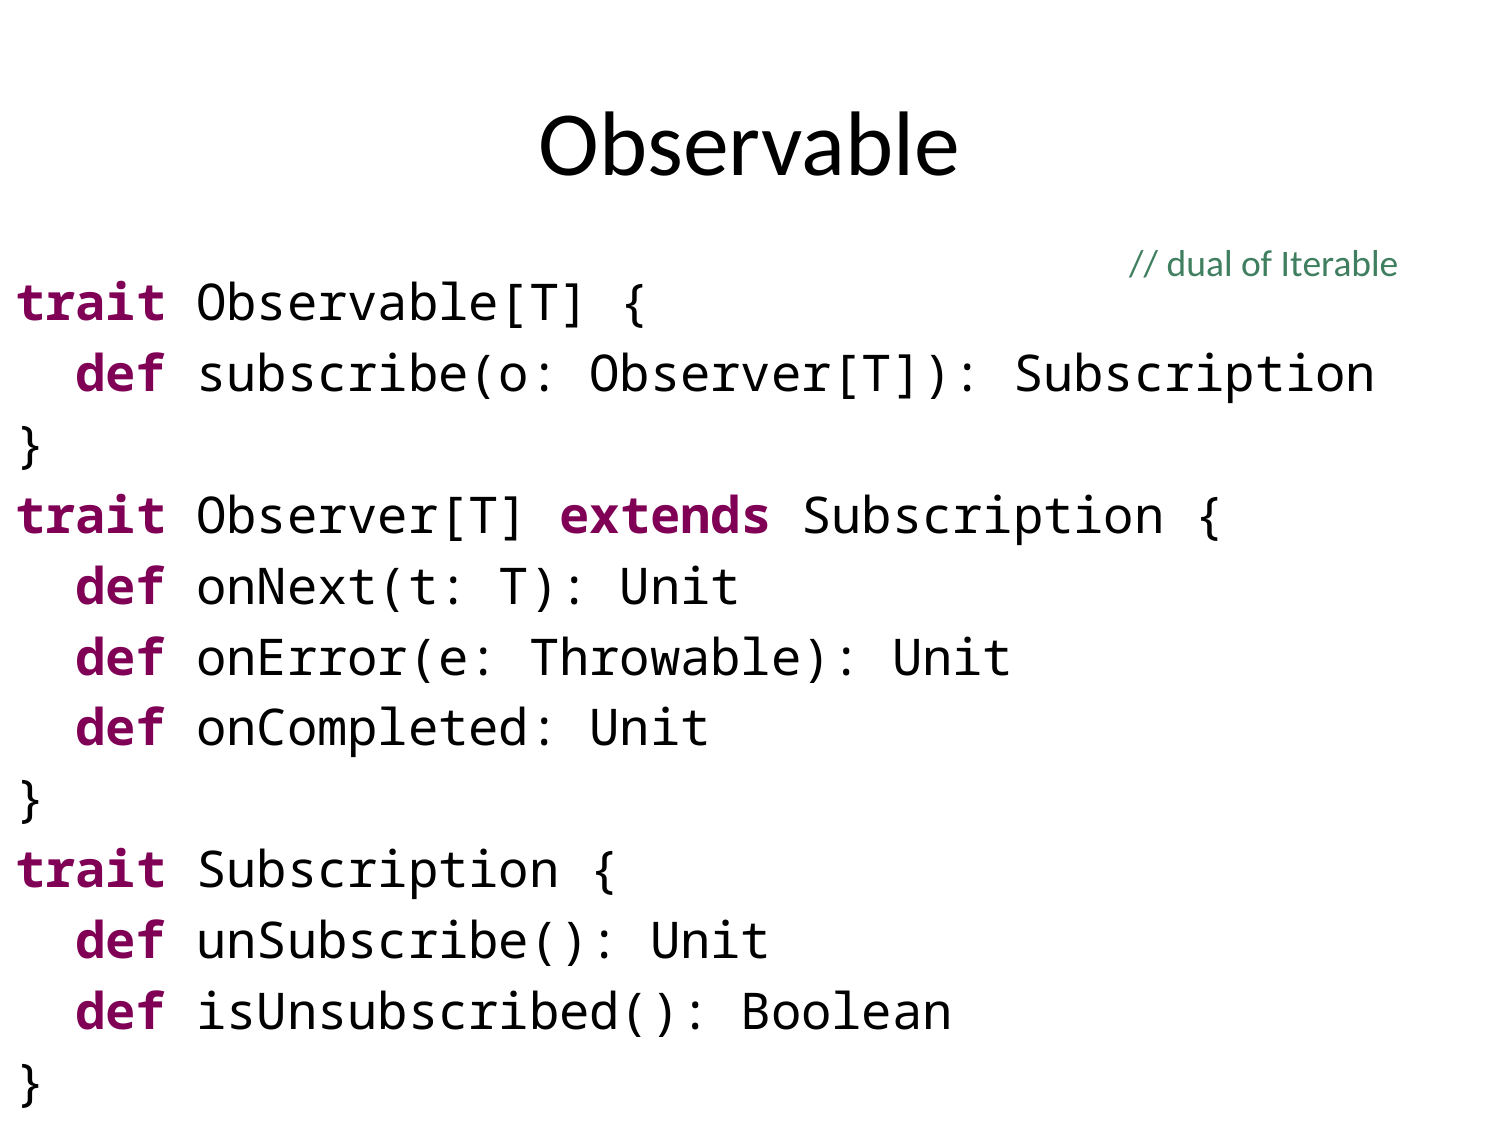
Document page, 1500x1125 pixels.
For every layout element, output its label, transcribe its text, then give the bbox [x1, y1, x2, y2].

list trait Observable[T] { def subscribe(o: Observer[T]): Subscription } trait Observer[T] extends Subscription { def onNext(t: T): Unit def onError(e: Throwable): Unit def onCompleted: Unit } trait Subscription { def unSubscribe(): Unit def isUnsubscribed(): Boolean } [0, 262, 1500, 1125]
title Observable [75, 45, 1425, 233]
text_box // dual of Iterable [1114, 231, 1424, 292]
